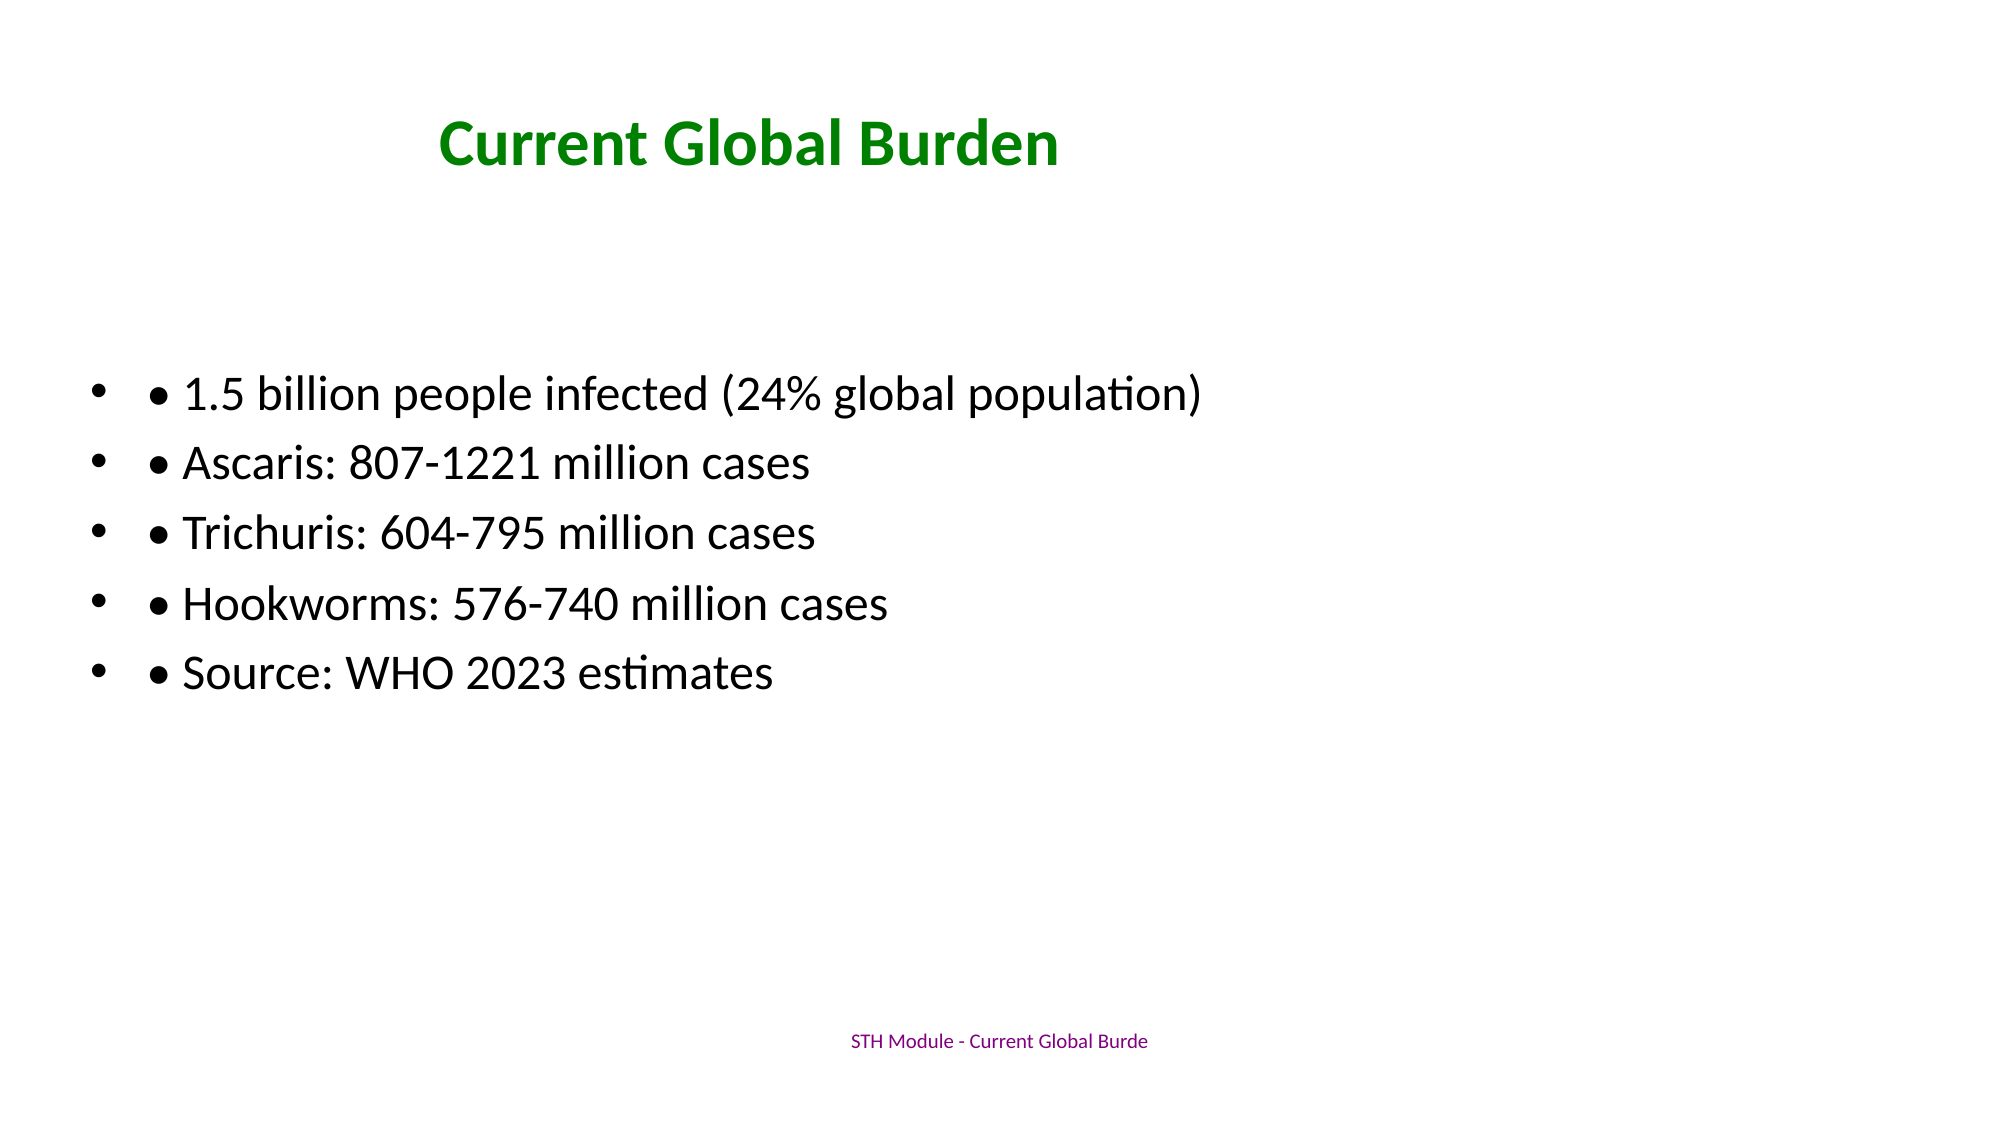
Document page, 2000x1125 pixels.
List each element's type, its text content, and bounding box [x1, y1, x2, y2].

title Current Global Burden [75, 45, 1425, 233]
list • 1.5 billion people infected (24% global population) • Ascaris: 807-1221 million cases • Trichuris: 604-795 million cases • Hookworms: 576-740 million cases • Source: WHO 2023 estimates [75, 262, 1425, 1005]
text_box STH Module - Current Global Burde [836, 1020, 1164, 1060]
